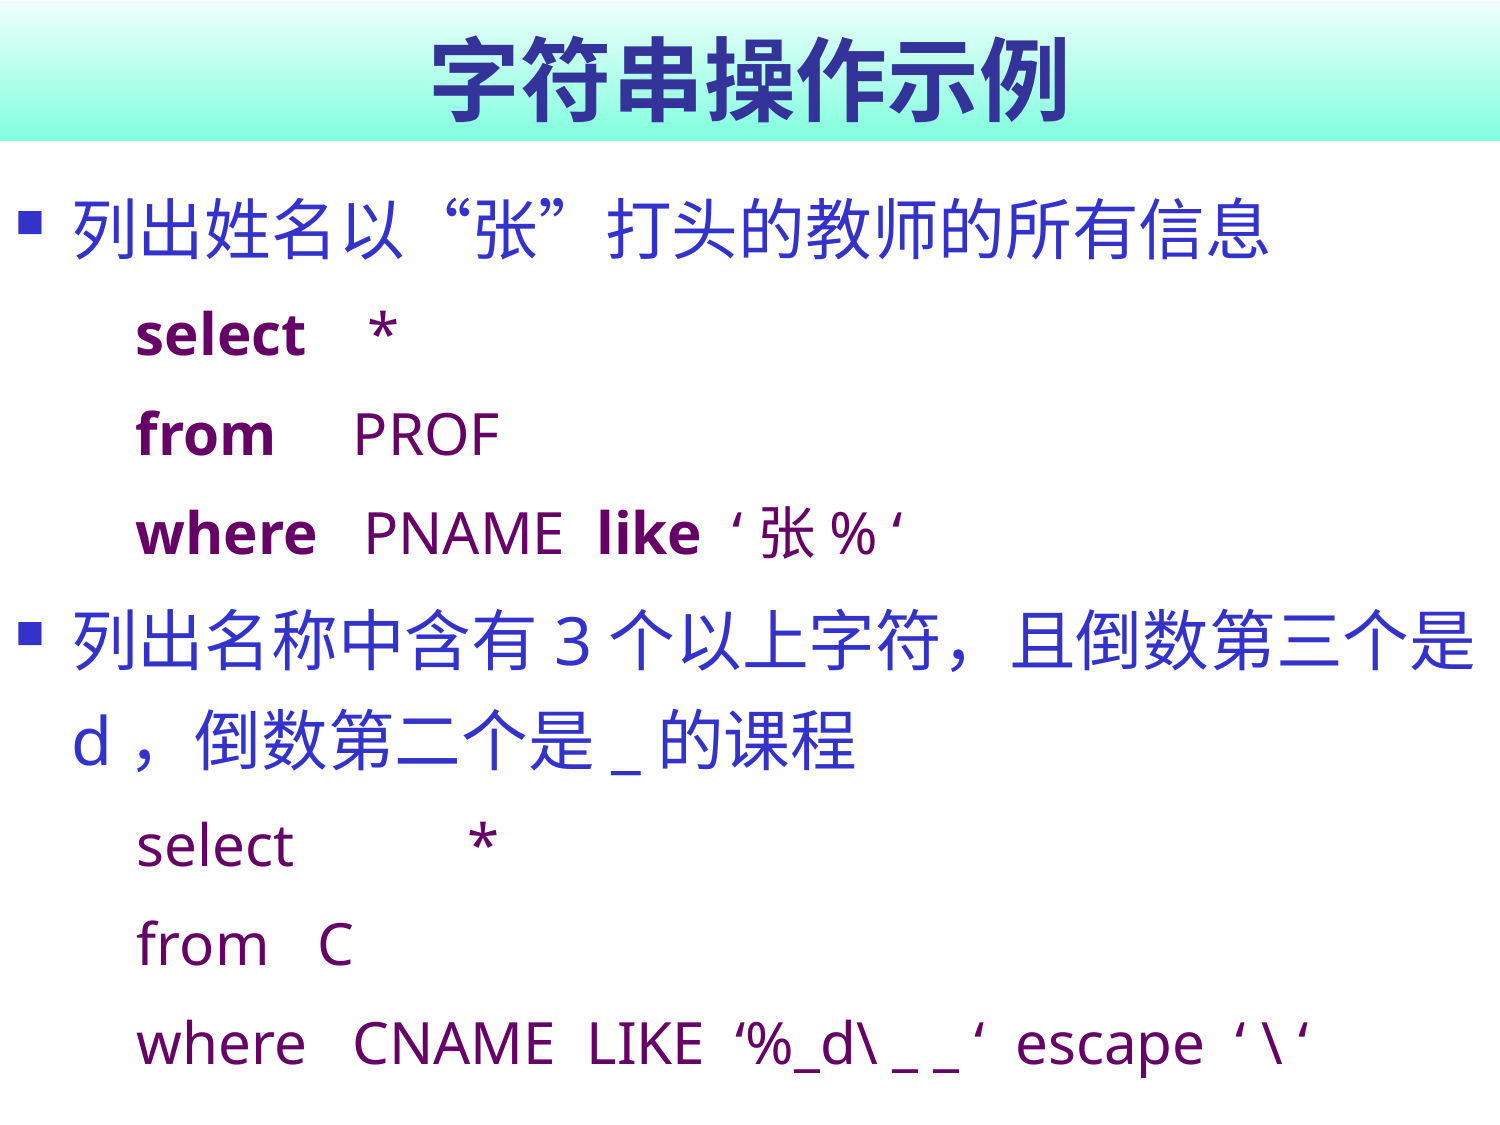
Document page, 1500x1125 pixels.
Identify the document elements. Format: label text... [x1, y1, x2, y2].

title 字符串操作示例 [0, 1, 1500, 141]
list 列出姓名以“张”打头的教师的所有信息 select * from PROF where PNAME like ‘张% ‘ 列出名称中含有3个以上字符，且倒数第三个是d，倒数第二个是_的课程 select * from C where CNAME LIKE ‘%_d\ _ _ ‘ escape ‘ \ ‘ [0, 160, 1500, 1101]
